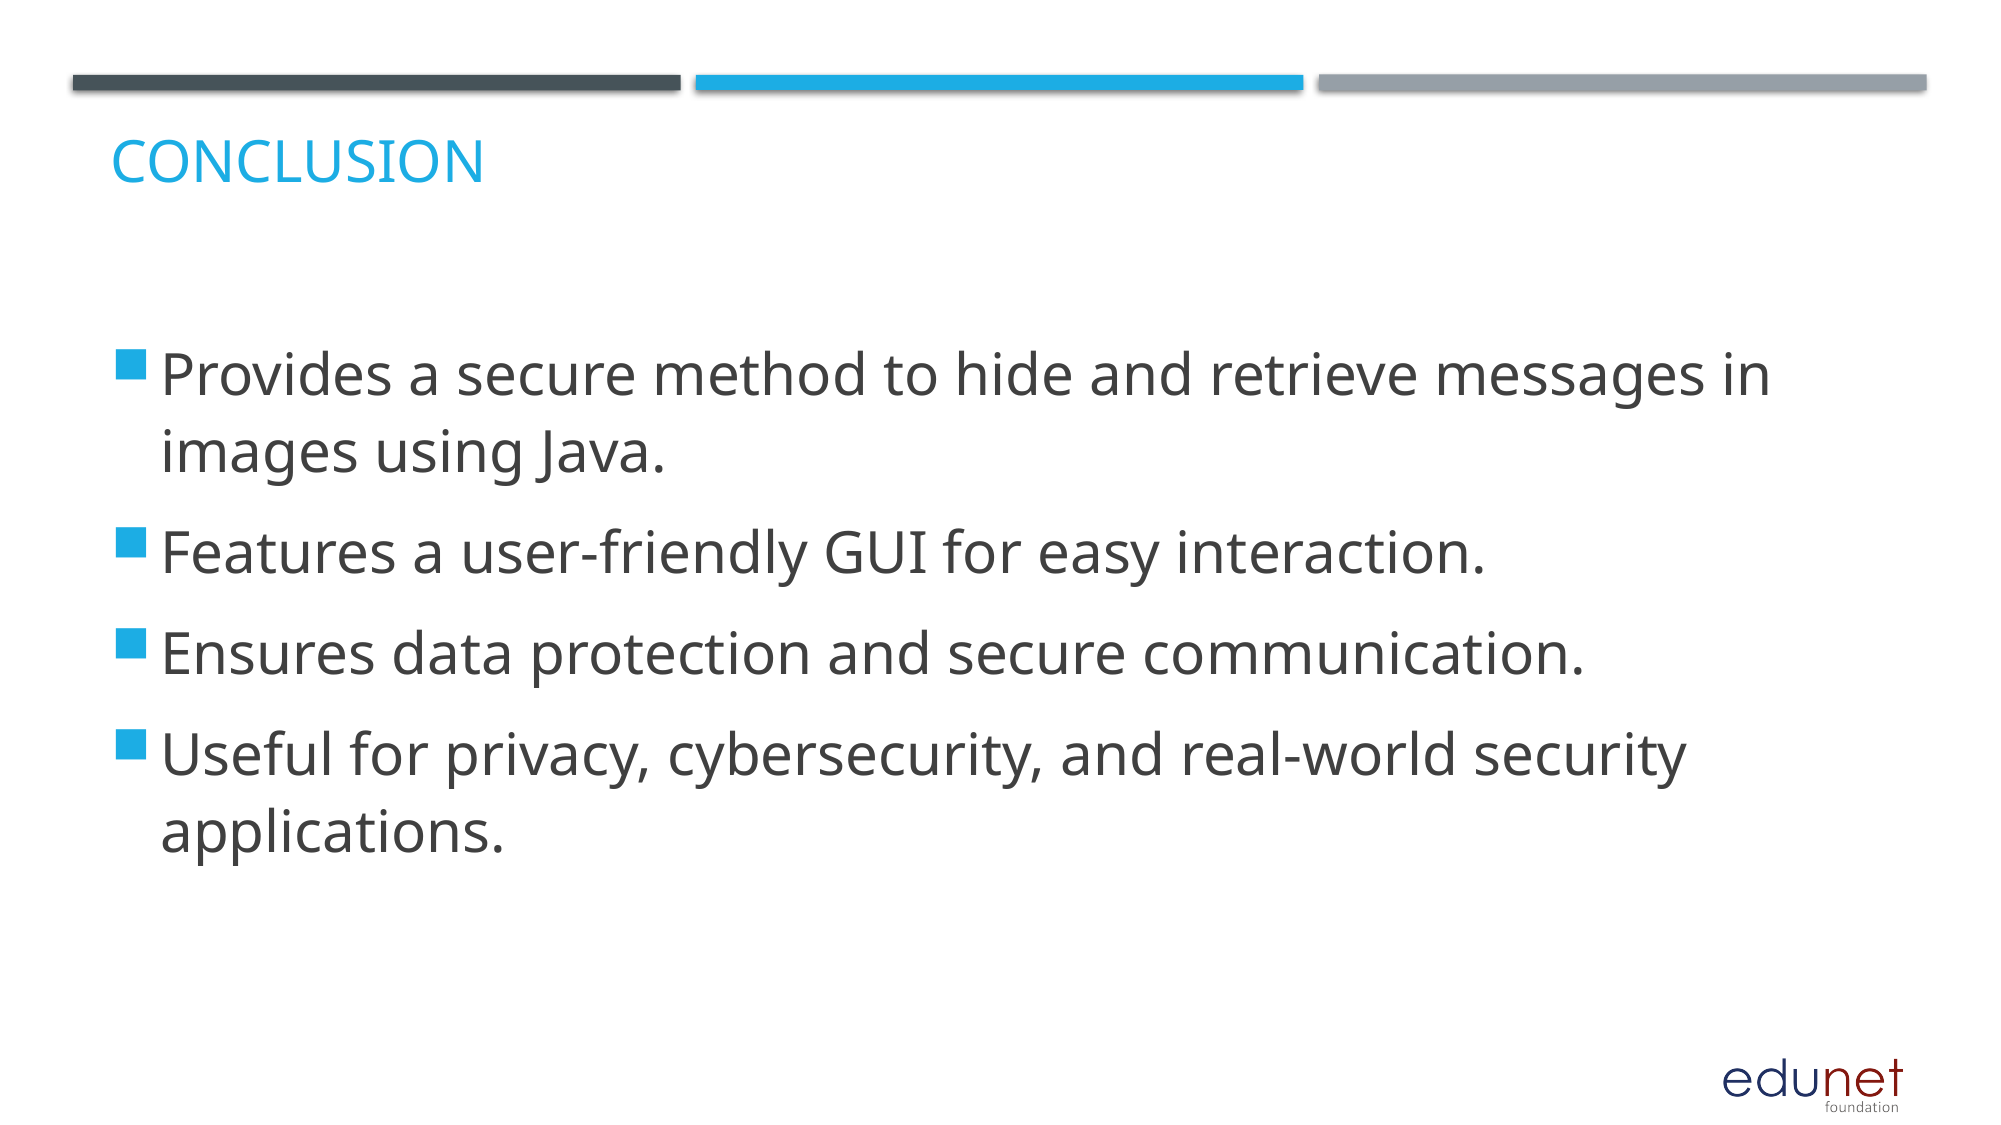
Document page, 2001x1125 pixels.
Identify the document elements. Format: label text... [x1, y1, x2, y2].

title Conclusion [95, 115, 1905, 203]
list Provides a secure method to hide and retrieve messages in images using Java. Features a user-friendly GUI for easy interaction. Ensures data protection and secure communication. Useful for privacy, cybersecurity, and real-world security applications. [95, 213, 1905, 981]
picture [1719, 1056, 1905, 1116]
